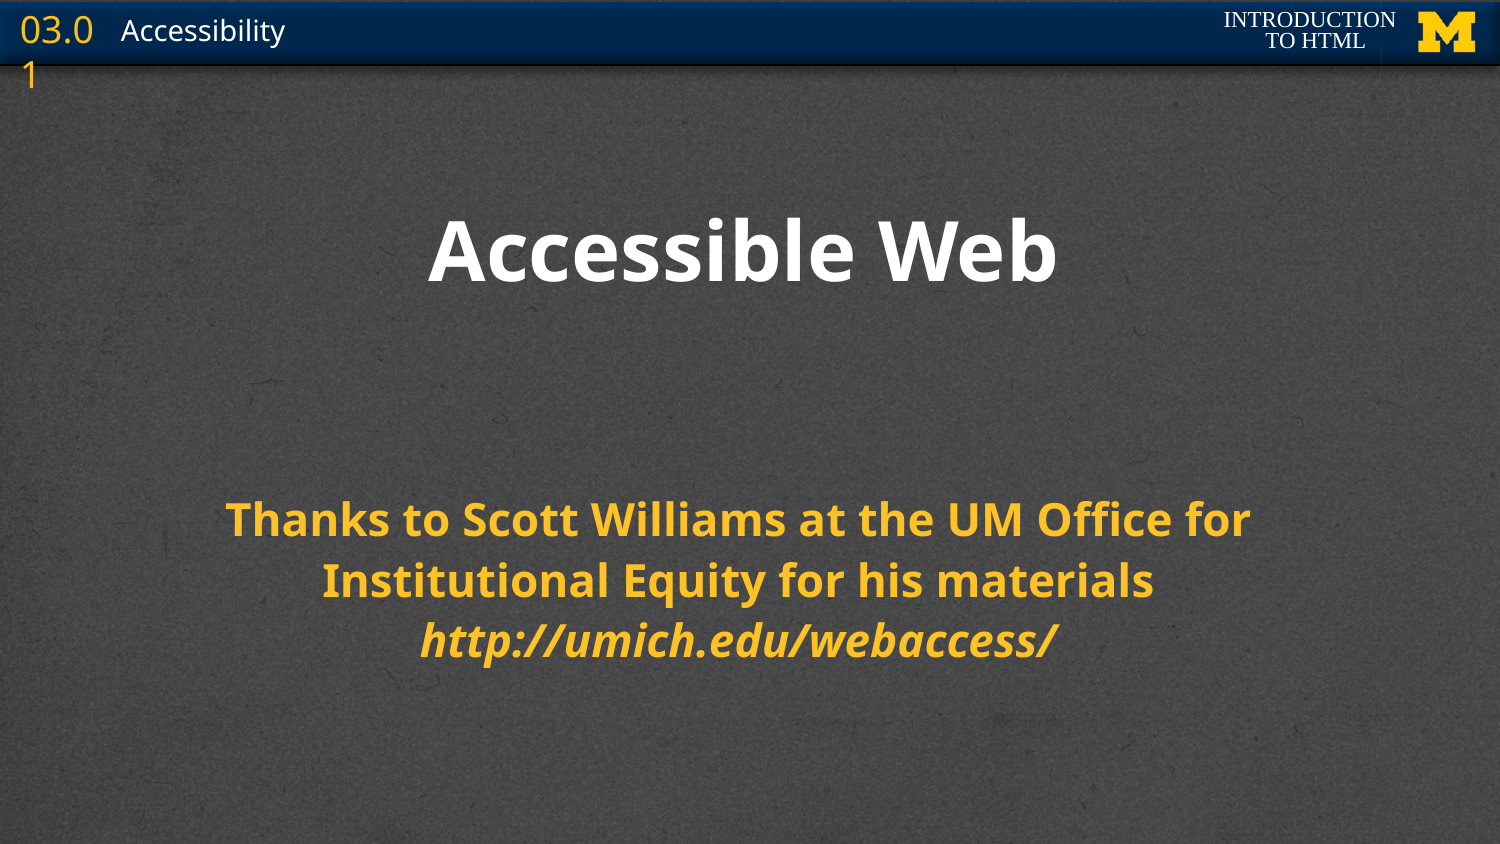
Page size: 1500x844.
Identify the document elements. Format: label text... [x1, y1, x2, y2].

title Accessible Web [43, 190, 1445, 443]
picture [0, 0, 1500, 844]
subtitle Thanks to Scott Williams at the UM Office for Institutional Equity for his materials http://umich.edu/webaccess/ [120, 478, 1357, 694]
